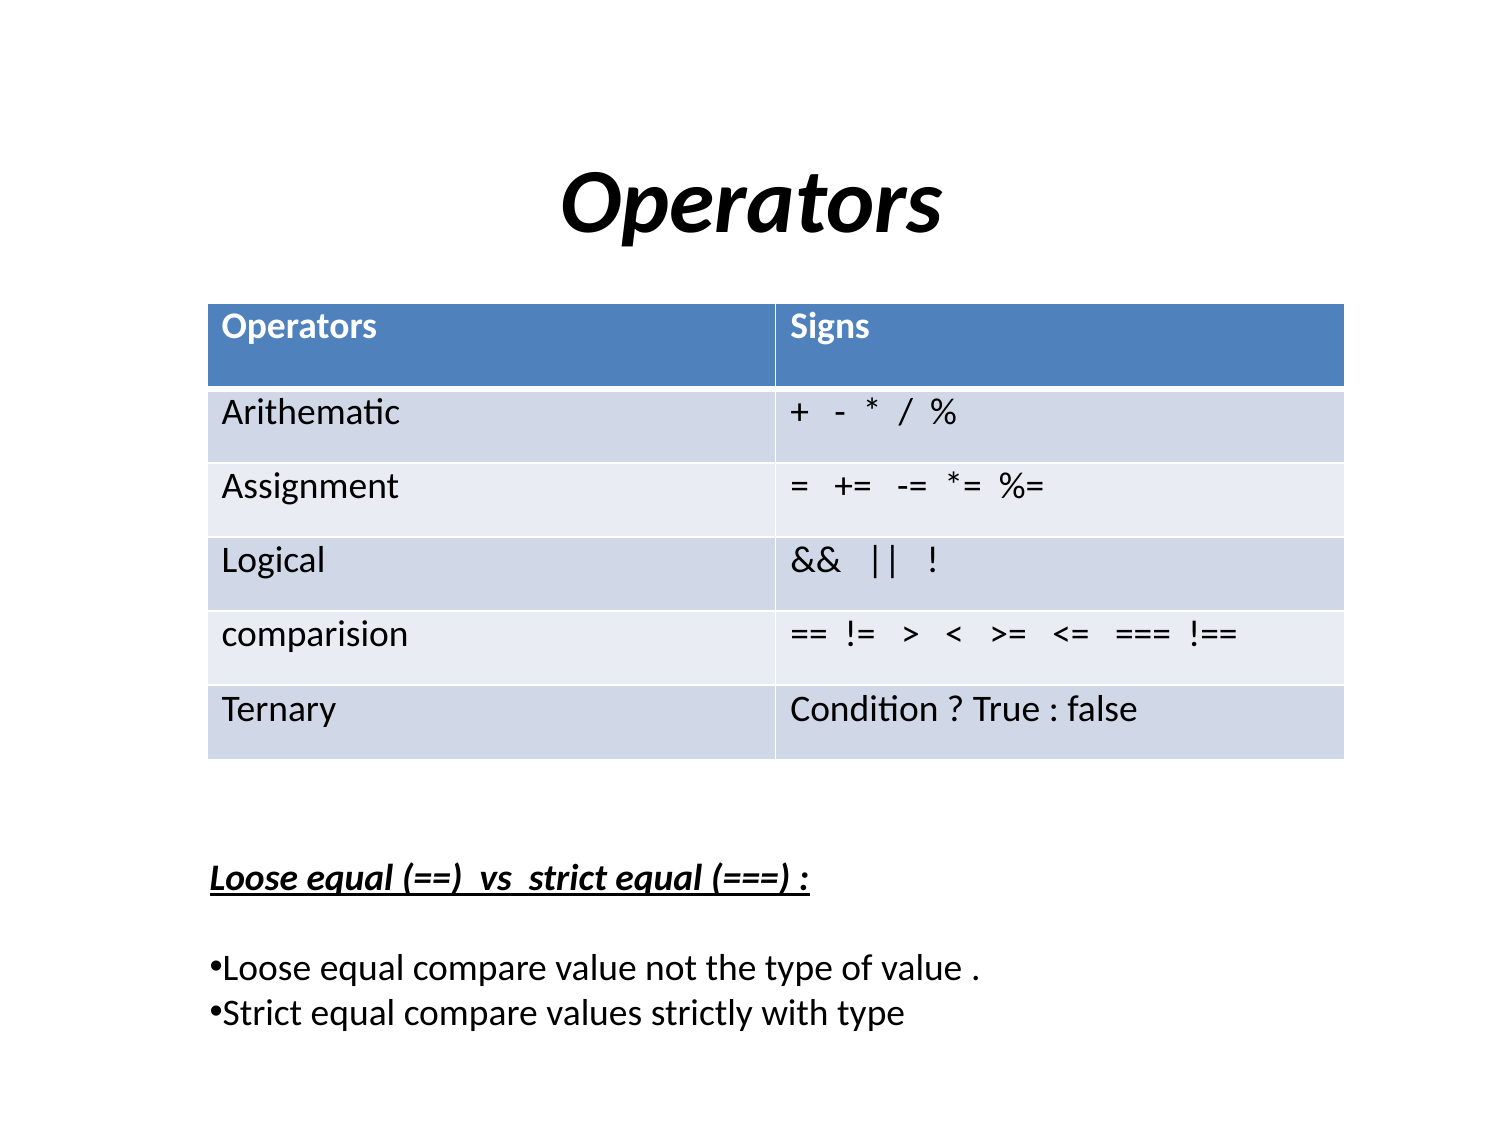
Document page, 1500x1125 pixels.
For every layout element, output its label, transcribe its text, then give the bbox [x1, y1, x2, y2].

table_cell + - * / % [776, 392, 1344, 462]
table_cell Arithematic [208, 392, 775, 462]
table_header Operators [208, 304, 775, 386]
table_cell comparision [208, 612, 775, 684]
table_cell Condition ? True : false [776, 686, 1344, 759]
table_cell = += -= *= %= [776, 464, 1344, 536]
table_header Signs [776, 304, 1344, 386]
table_cell Ternary [208, 686, 775, 759]
text_box Loose equal (==) vs strict equal (===) : Loose equal compare value not the type of value . Strict equal compare values strictly with type [194, 845, 1376, 1041]
table_cell && || ! [776, 538, 1344, 610]
table_cell Logical [208, 538, 775, 610]
title Operators [76, 101, 1427, 290]
table_cell Assignment [208, 464, 775, 536]
table_cell == != > < >= <= === !== [776, 612, 1344, 684]
